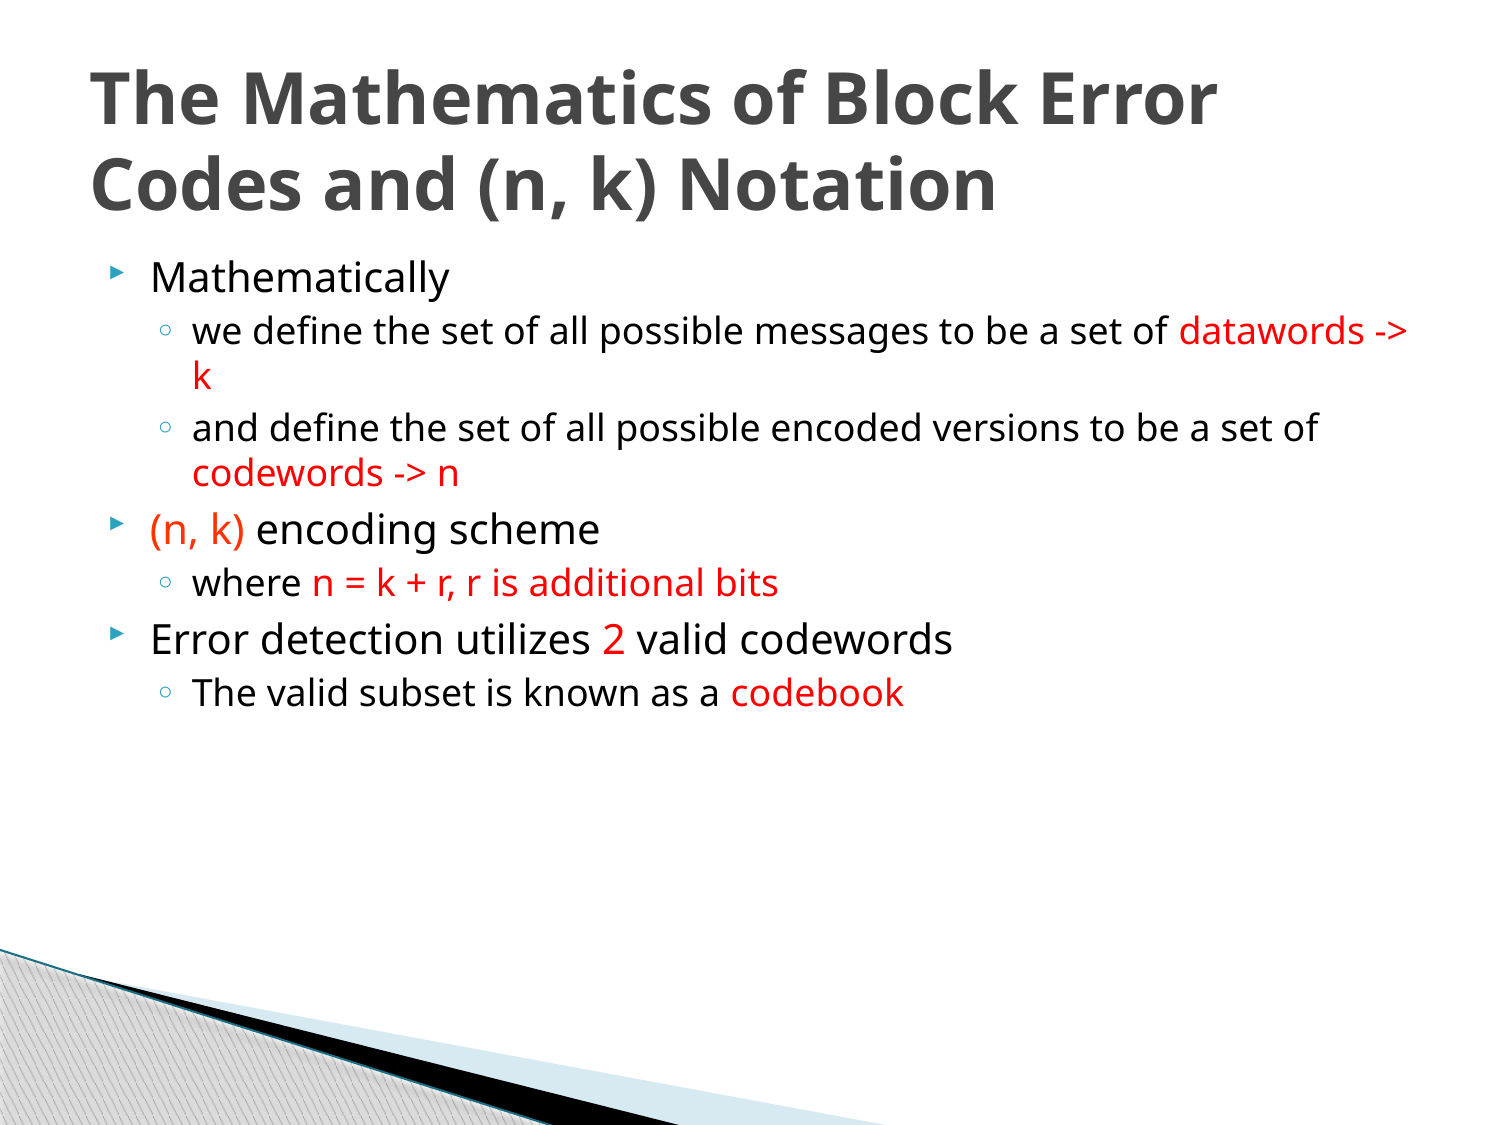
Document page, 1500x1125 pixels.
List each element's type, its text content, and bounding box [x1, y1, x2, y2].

title The Mathematics of Block Error Codes and (n, k) Notation [75, 45, 1425, 233]
list Mathematically we define the set of all possible messages to be a set of datawords -> k and define the set of all possible encoded versions to be a set of codewords -> n (n, k) encoding scheme where n = k + r, r is additional bits Error detection utilizes 2 valid codewords The valid subset is known as a codebook [75, 242, 1425, 986]
